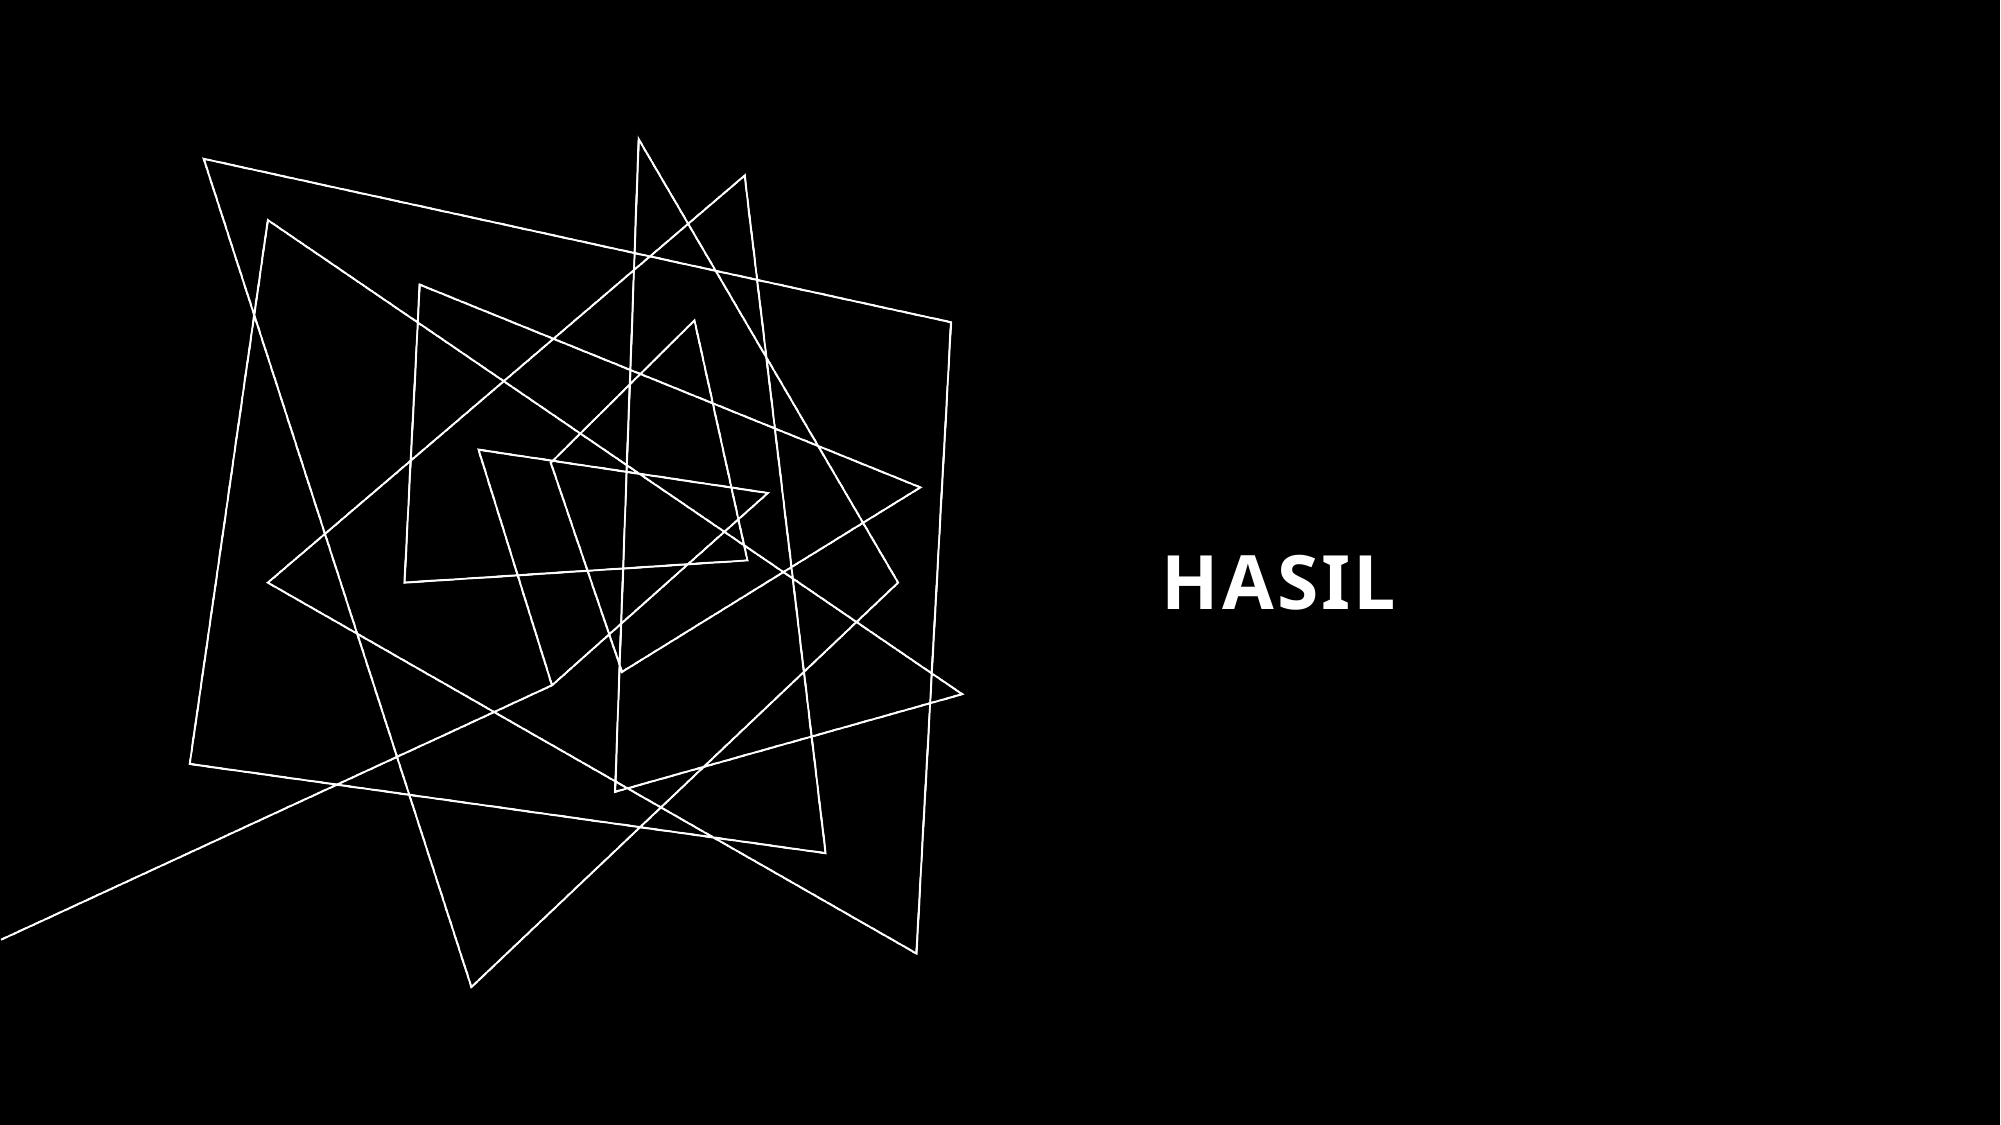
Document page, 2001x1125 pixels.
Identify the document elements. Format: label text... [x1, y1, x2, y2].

picture [0, 135, 965, 989]
title HASIL [1146, 352, 1833, 634]
